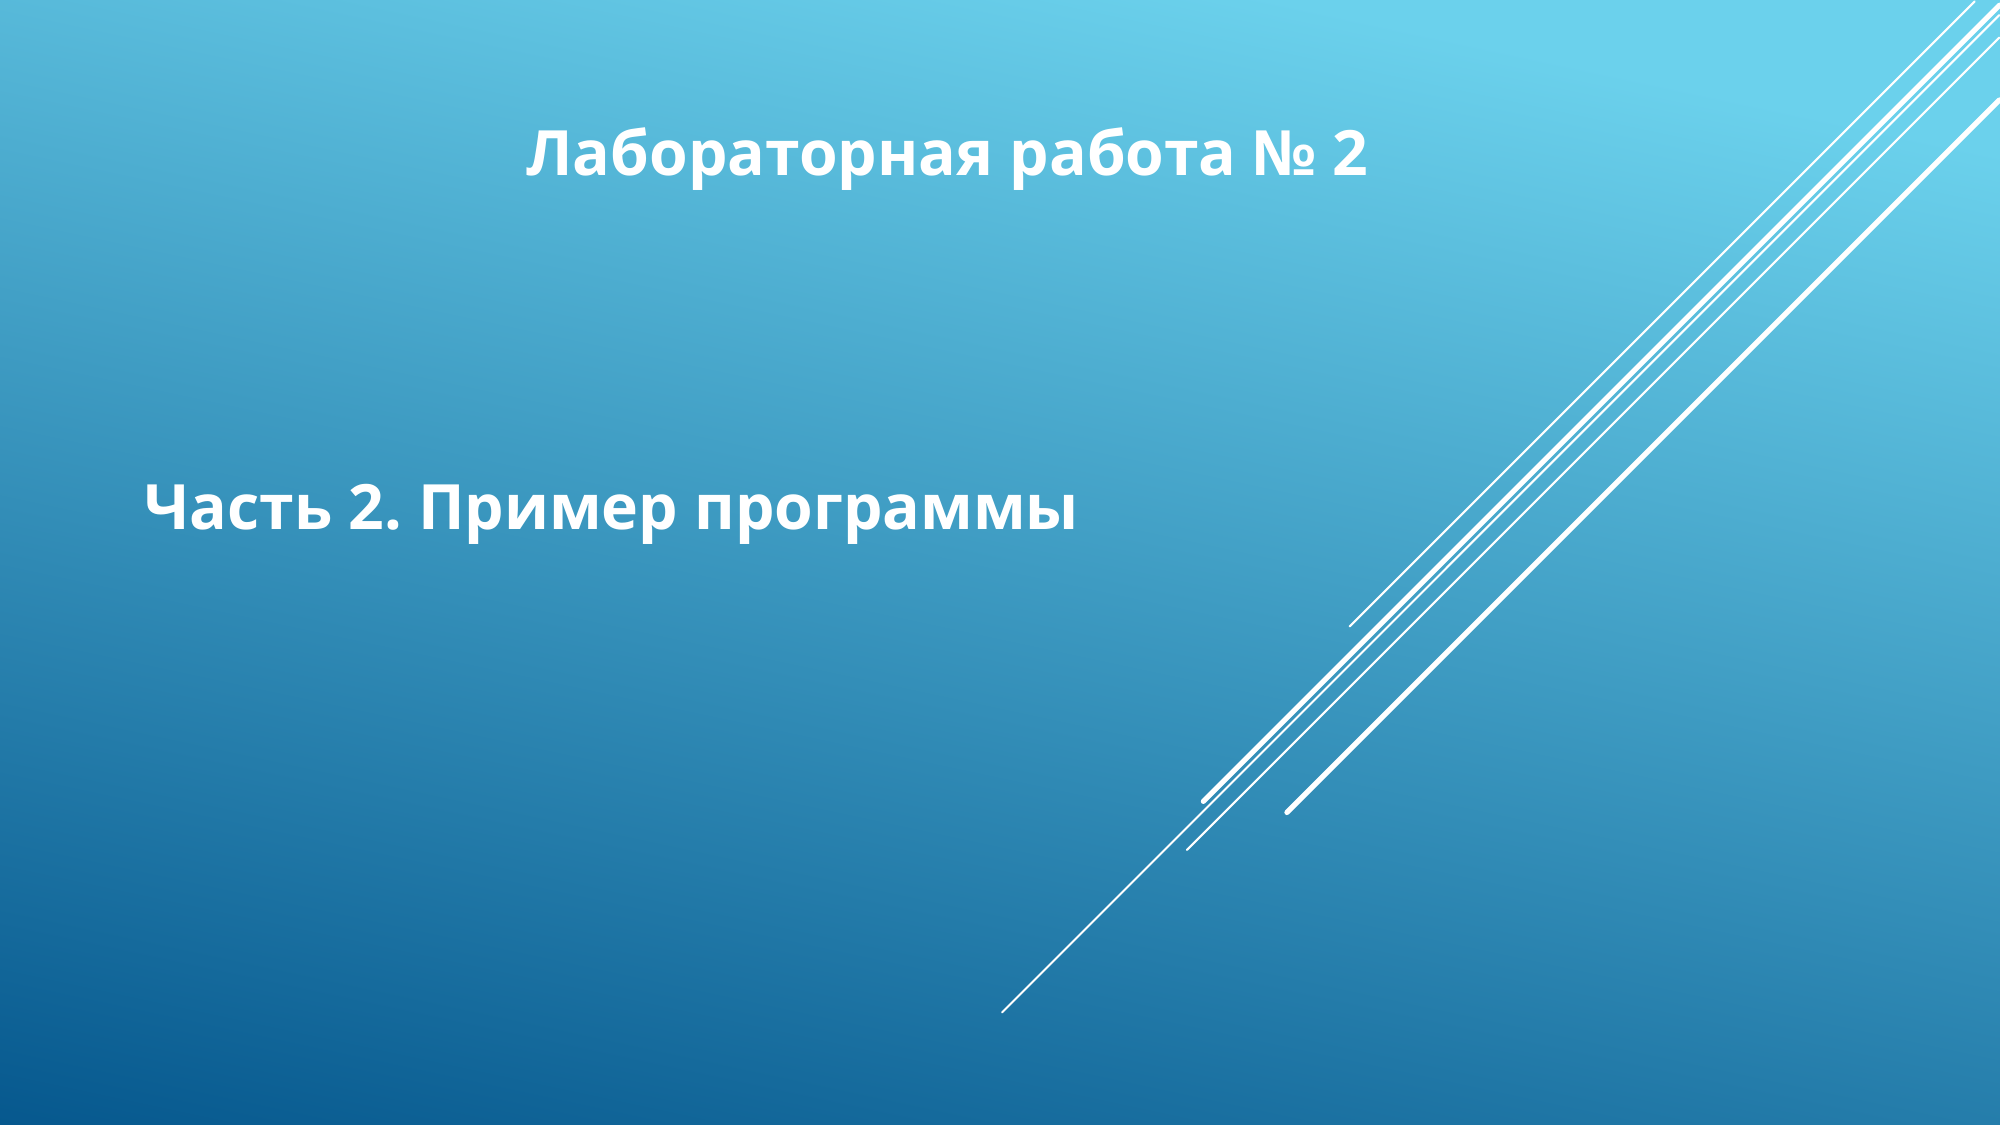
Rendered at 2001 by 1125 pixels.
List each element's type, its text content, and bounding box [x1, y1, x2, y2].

text_box Лабораторная работа № 2 [264, 105, 1632, 227]
subtitle Часть 2. Пример программы [129, 459, 1496, 581]
